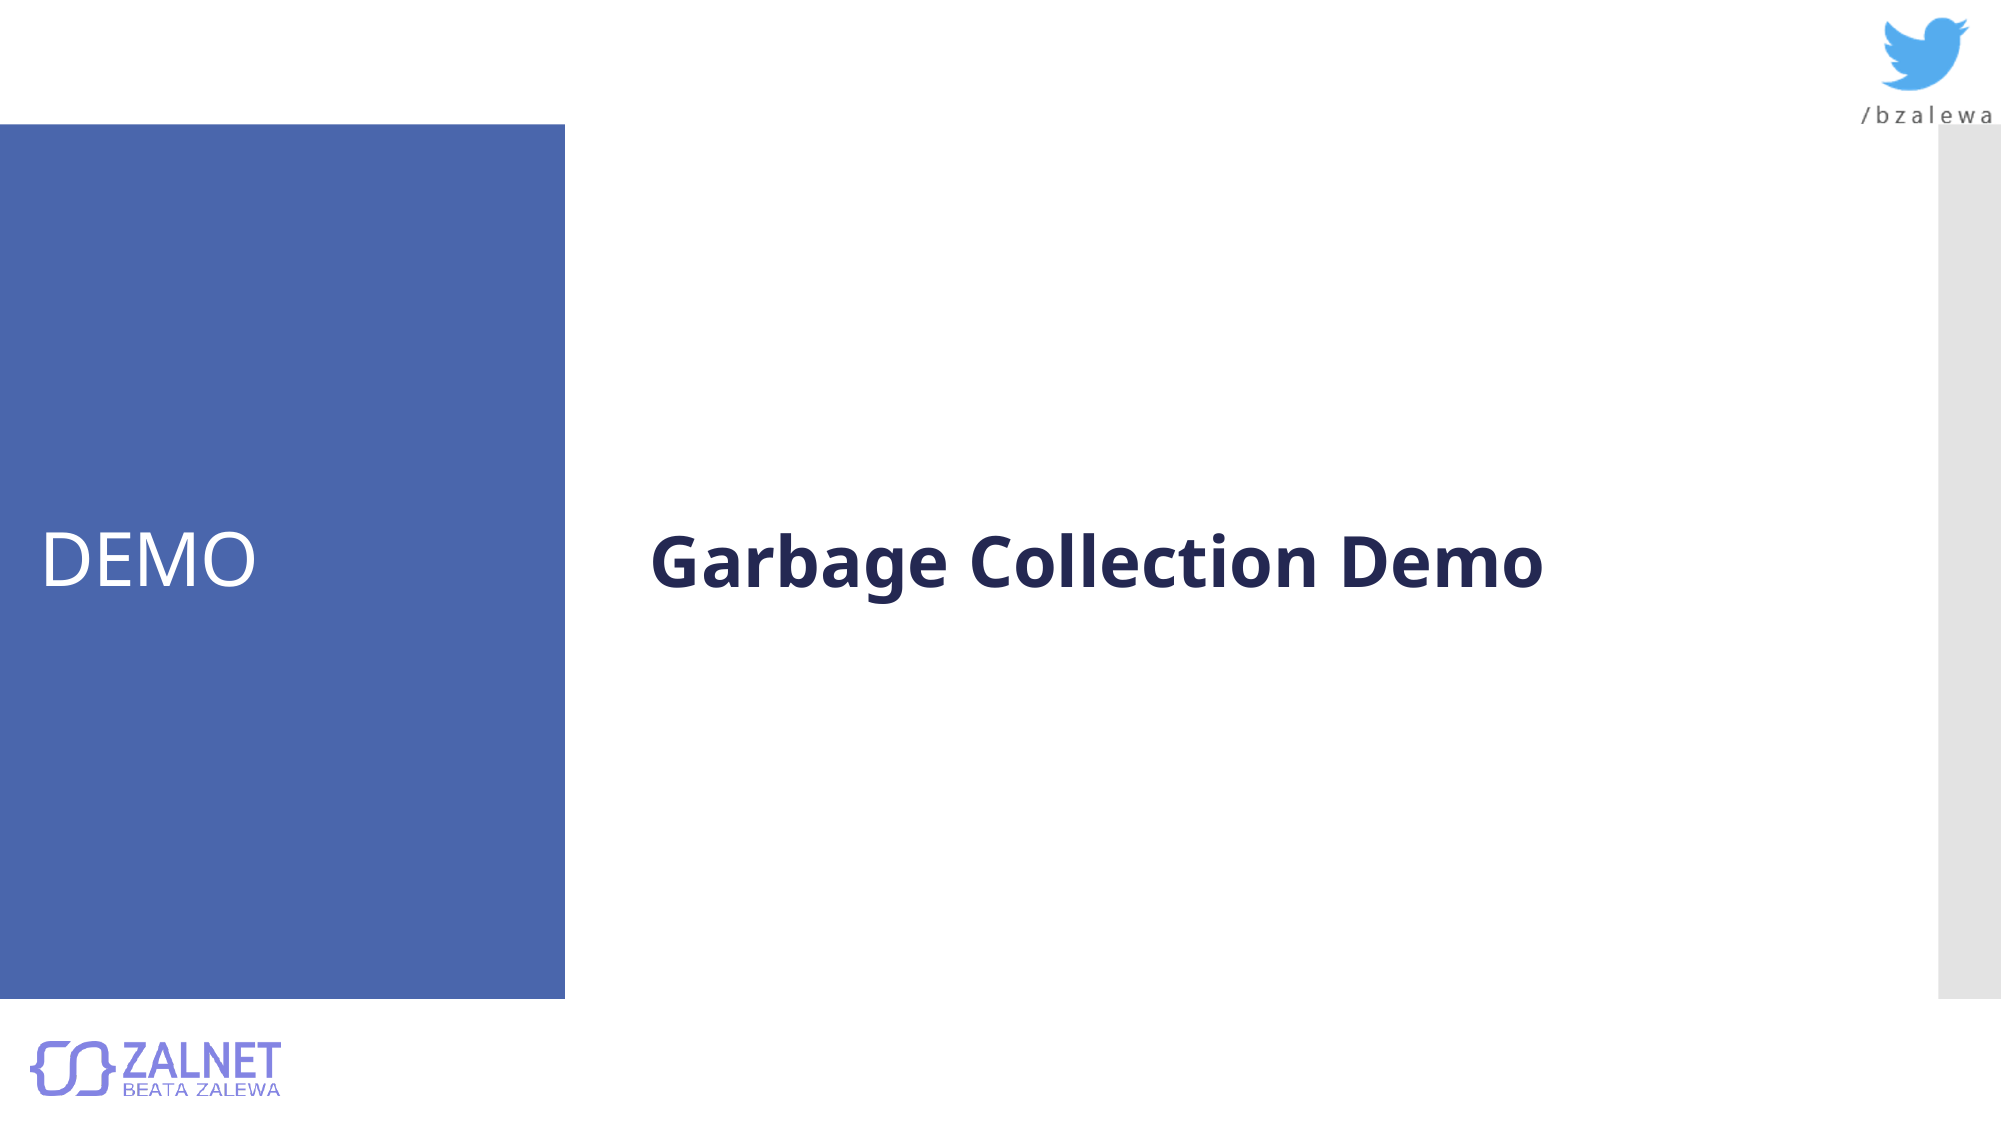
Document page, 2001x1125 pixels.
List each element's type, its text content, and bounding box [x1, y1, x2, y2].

title DEMO [24, 184, 549, 940]
picture [1844, 12, 1999, 125]
picture [29, 1041, 281, 1096]
text_box [722, 532, 754, 593]
list Garbage Collection Demo [634, 141, 1835, 982]
